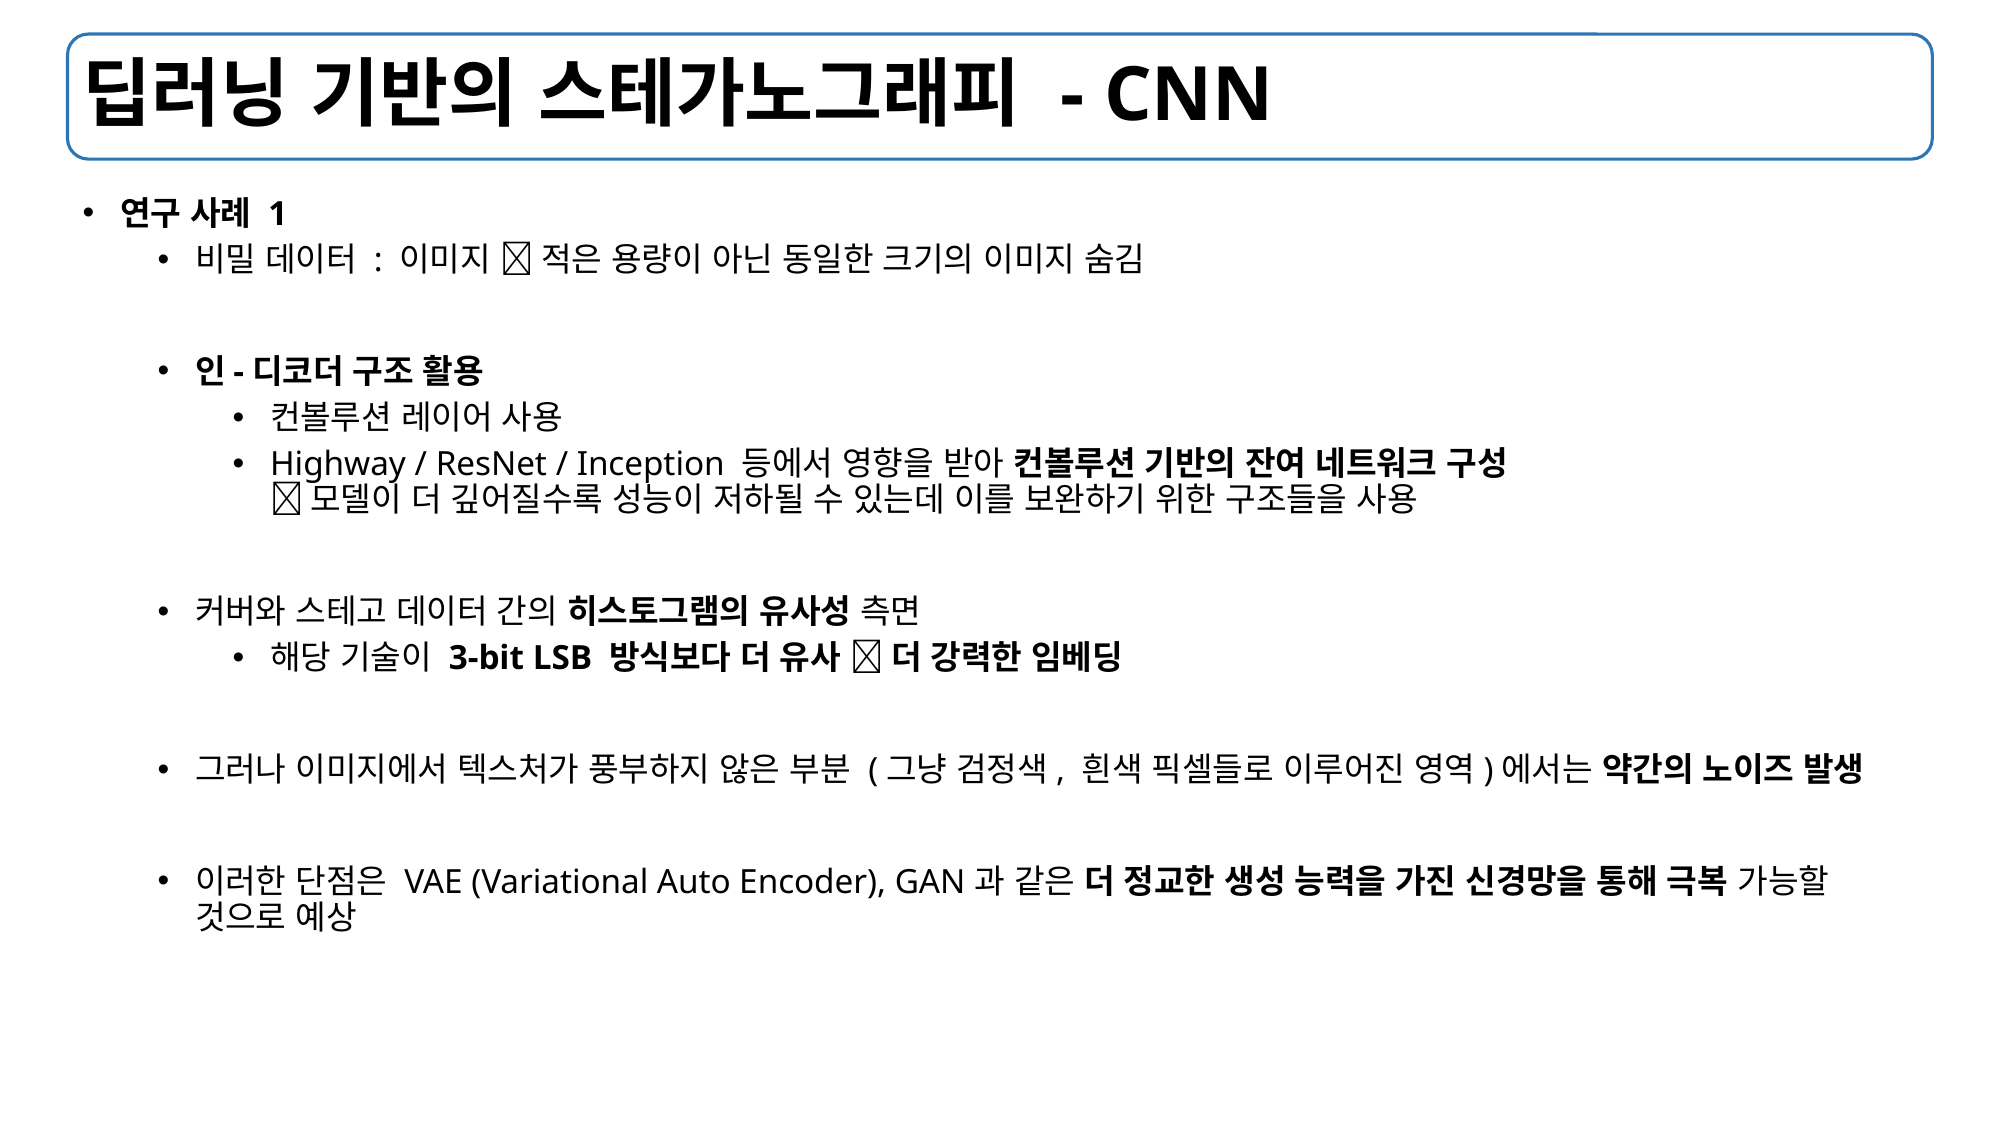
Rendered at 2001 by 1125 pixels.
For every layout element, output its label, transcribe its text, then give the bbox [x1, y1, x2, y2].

list 연구 사례 1 비밀 데이터 : 이미지  적은 용량이 아닌 동일한 크기의 이미지 숨김 인-디코더 구조 활용 컨볼루션 레이어 사용 Highway / ResNet / Inception 등에서 영향을 받아 컨볼루션 기반의 잔여 네트워크 구성  모델이 더 깊어질수록 성능이 저하될 수 있는데 이를 보완하기 위한 구조들을 사용 커버와 스테고 데이터 간의 히스토그램의 유사성 측면 해당 기술이 3-bit LSB 방식보다 더 유사  더 강력한 임베딩 그러나 이미지에서 텍스처가 풍부하지 않은 부분 (그냥 검정색, 흰색 픽셀들로 이루어진 영역)에서는 약간의 노이즈 발생 이러한 단점은 VAE (Variational Auto Encoder), GAN과 같은 더 정교한 생성 능력을 가진 신경망을 통해 극복 가능할 것으로 예상 [67, 189, 1933, 1019]
title 딥러닝 기반의 스테가노그래피 - CNN [67, 34, 1933, 160]
